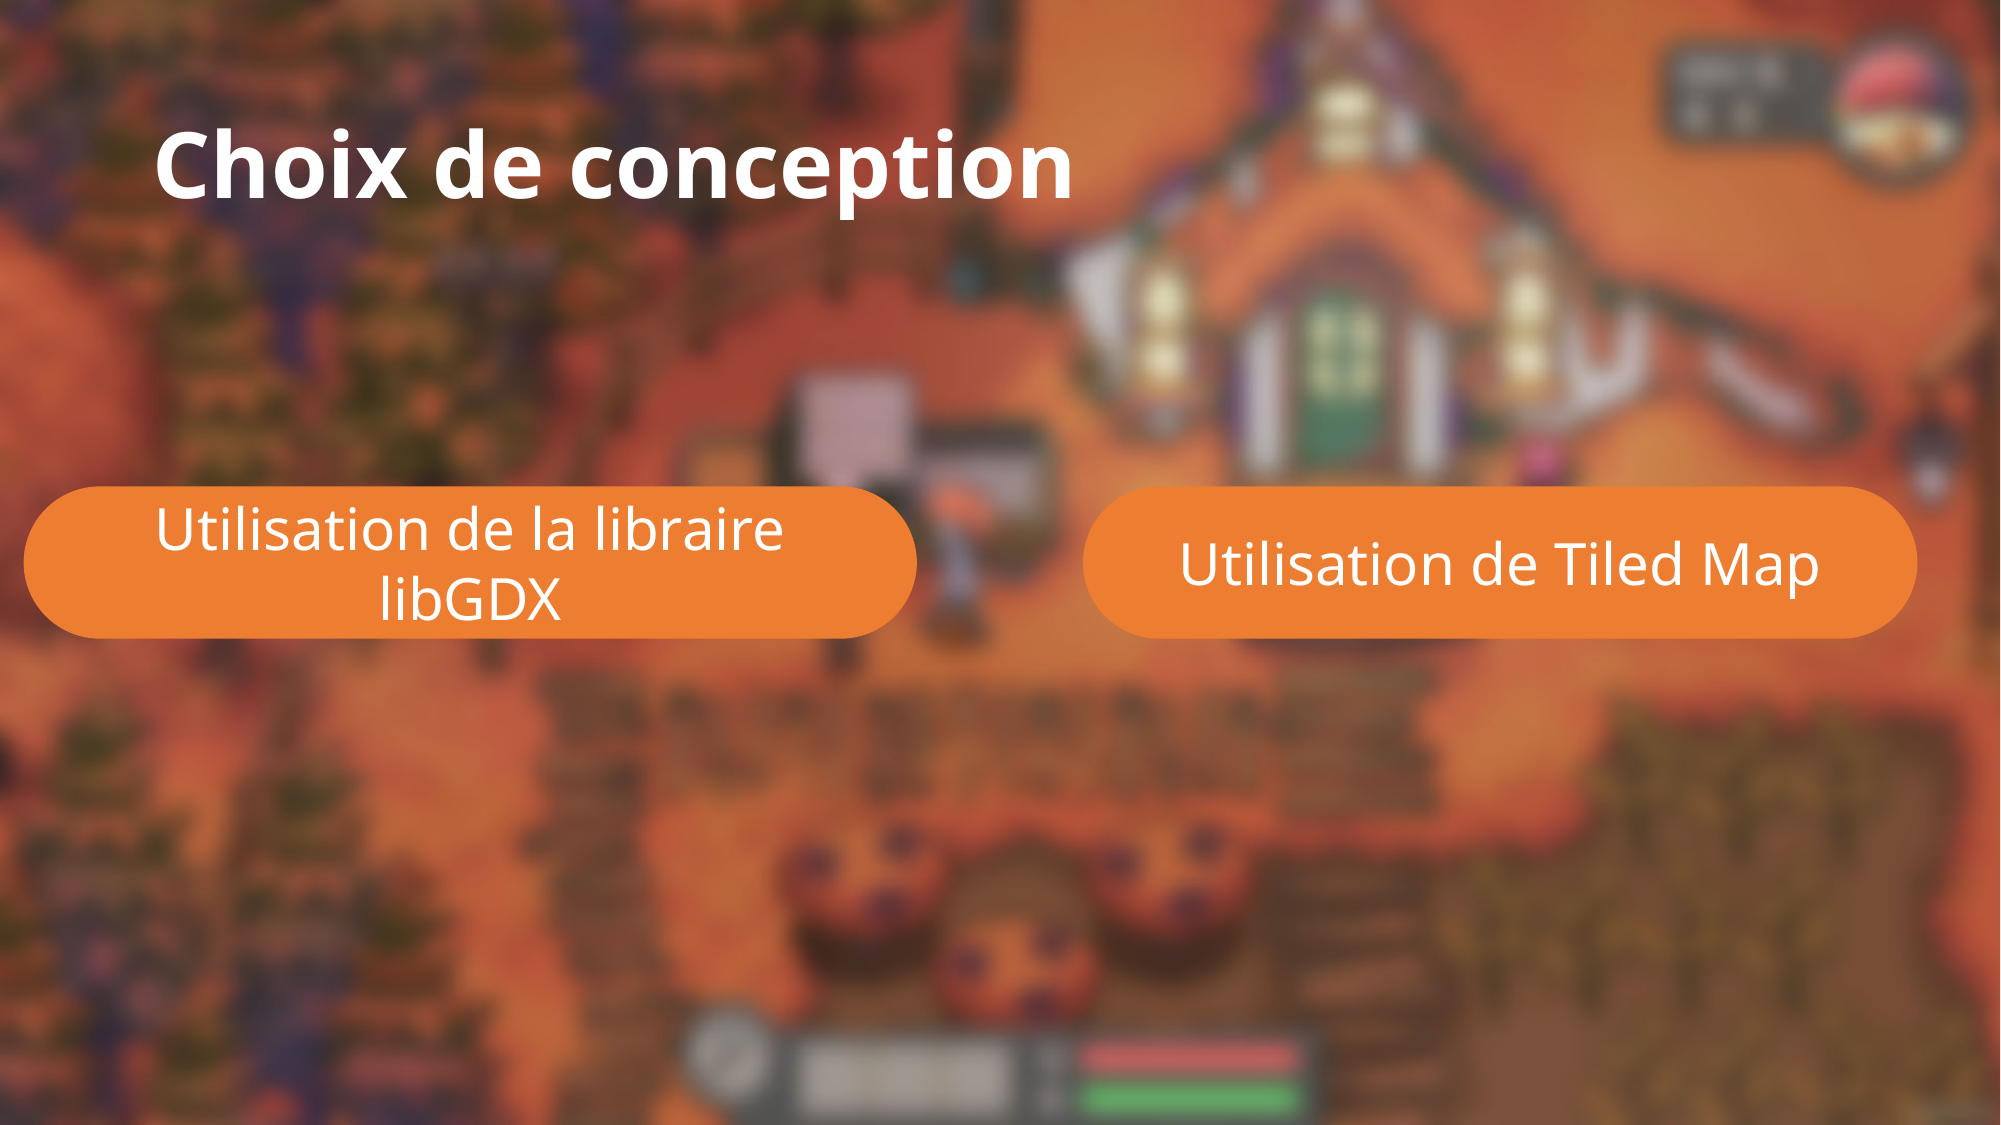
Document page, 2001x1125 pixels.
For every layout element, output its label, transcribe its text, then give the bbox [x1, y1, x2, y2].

picture [0, 0, 2001, 1125]
title Choix de conception [137, 59, 1863, 278]
text_box Utilisation de la libraire libGDX [22, 485, 918, 640]
text_box Utilisation de Tiled Map [1081, 485, 1919, 640]
